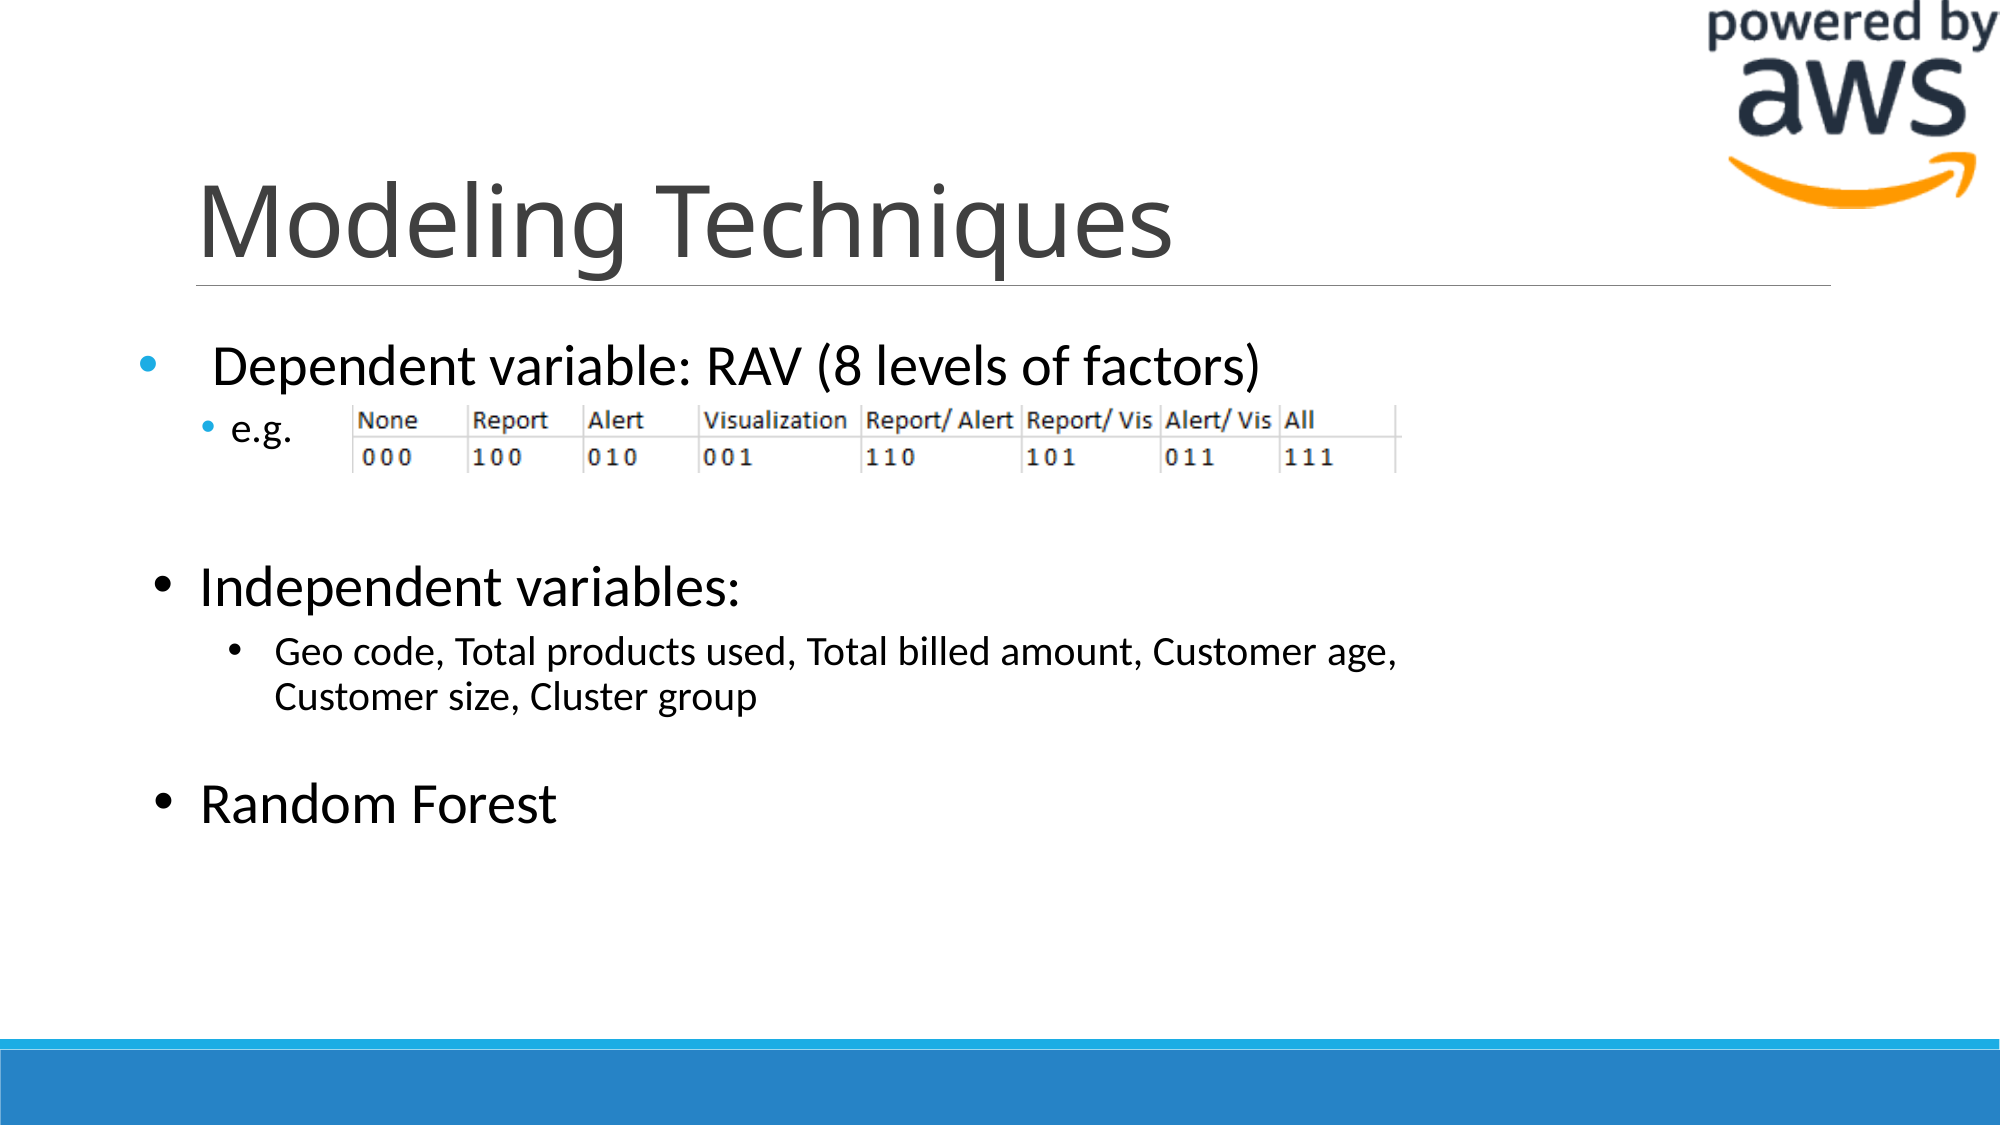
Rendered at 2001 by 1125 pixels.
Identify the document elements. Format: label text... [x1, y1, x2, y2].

title Modeling Techniques [180, 47, 1830, 285]
text_box Independent variables: Geo code, Total products used, Total billed amount, Customer age, Customer size, Cluster group [137, 548, 1540, 727]
picture [1707, 0, 2000, 209]
list Dependent variable: RAV (8 levels of factors) e.g. [138, 327, 1788, 496]
text_box Random Forest [138, 765, 1461, 844]
picture [352, 405, 1403, 474]
